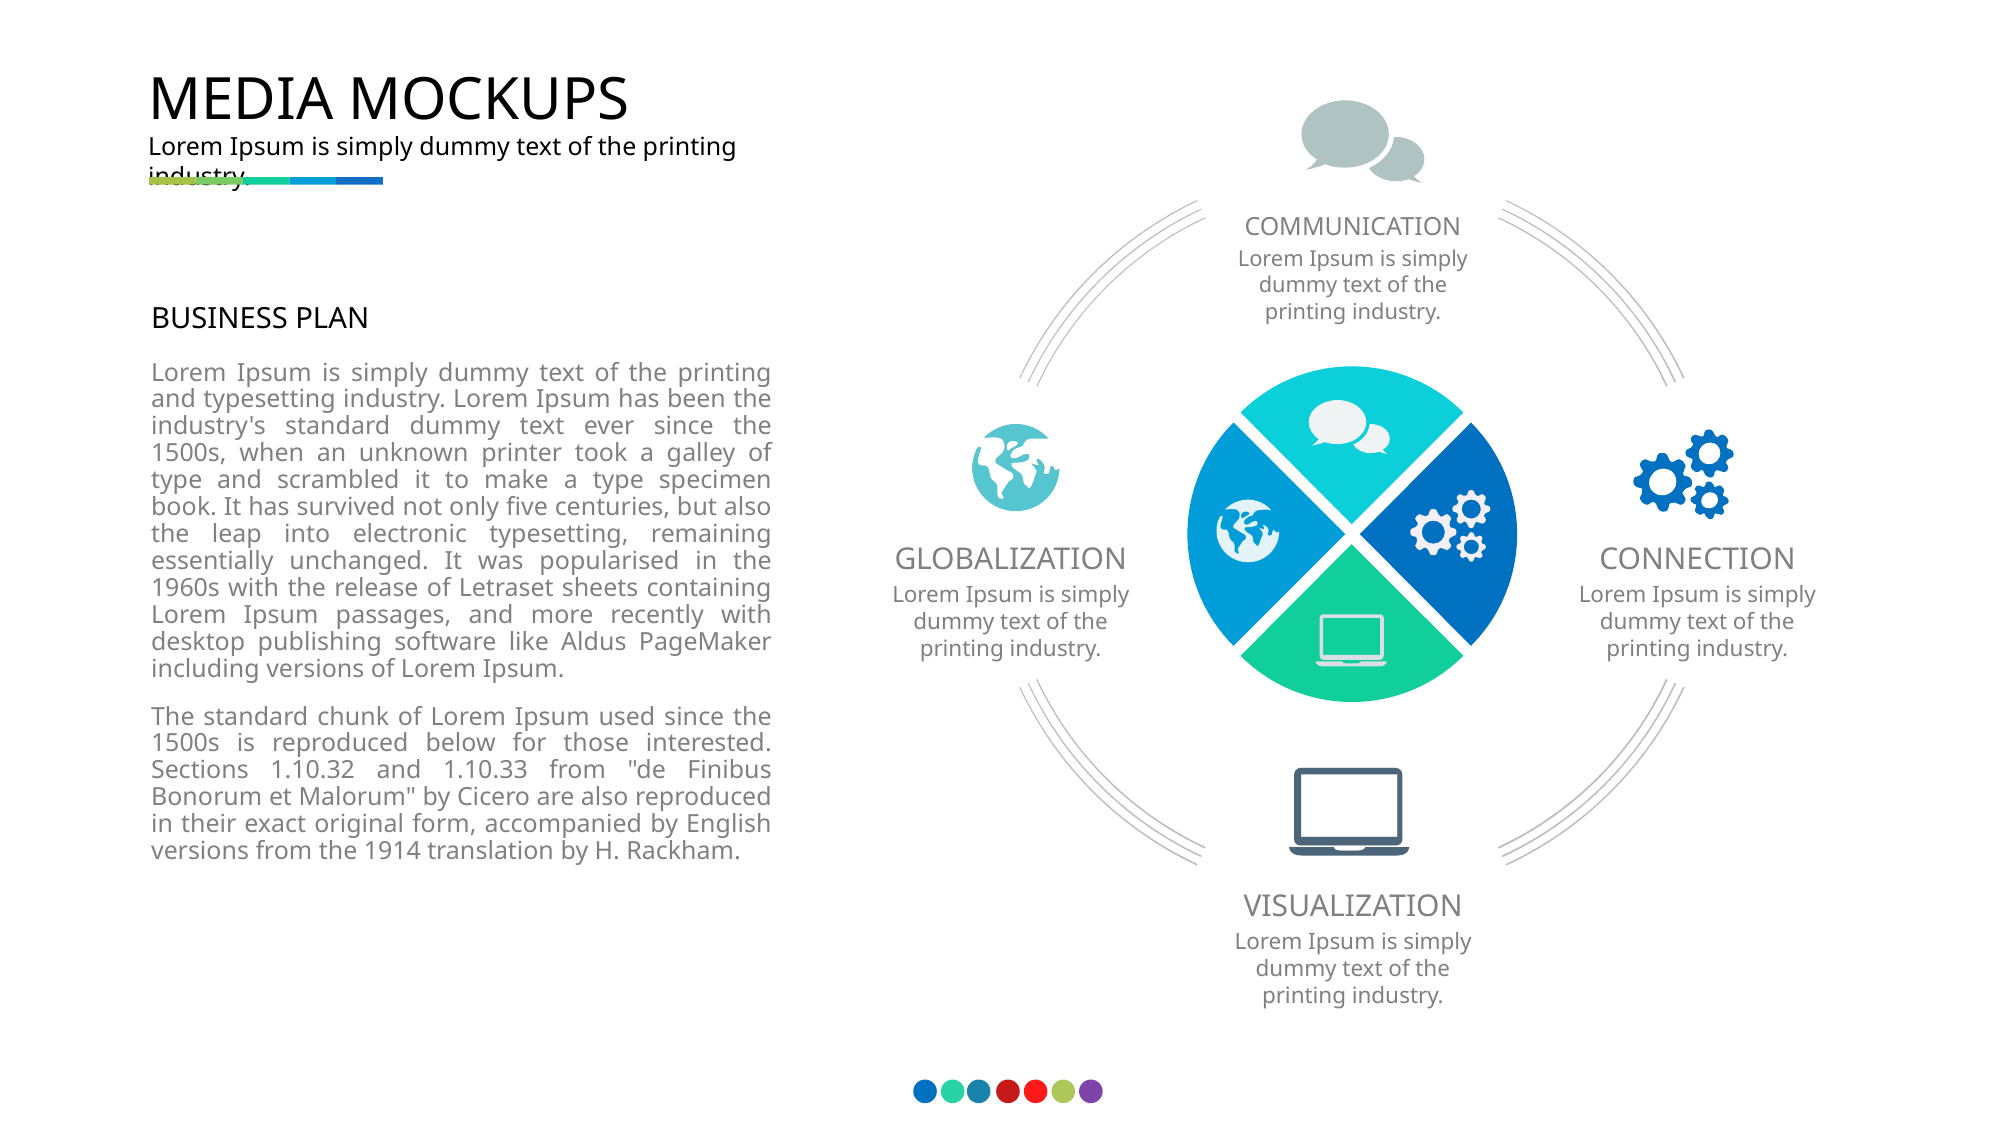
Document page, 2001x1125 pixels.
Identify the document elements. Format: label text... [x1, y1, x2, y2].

text_box Lorem Ipsum is simply dummy text of the printing industry. [133, 122, 850, 198]
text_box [148, 177, 384, 185]
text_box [865, 100, 1843, 1010]
text_box MEDIA MOCKUPS [133, 59, 776, 122]
text_box BUSINESS PLAN [136, 295, 624, 334]
text_box Lorem Ipsum is simply dummy text of the printing and typesetting industry. Lorem Ipsum has been the industry's standard dummy text ever since the 1500s, when an unknown printer took a galley of type and scrambled it to make a type specimen book. It has survived not only five centuries, but also the leap into electronic typesetting, remaining essentially unchanged. It was popularised in the 1960s with the release of Letraset sheets containing Lorem Ipsum passages, and more recently with desktop publishing software like Aldus PageMaker including versions of Lorem Ipsum. The standard chunk of Lorem Ipsum used since the 1500s is reproduced below for those interested. Sections 1.10.32 and 1.10.33 from "de Finibus Bonorum et Malorum" by Cicero are also reproduced in their exact original form, accompanied by English versions from the 1914 translation by H. Rackham. [136, 352, 788, 962]
